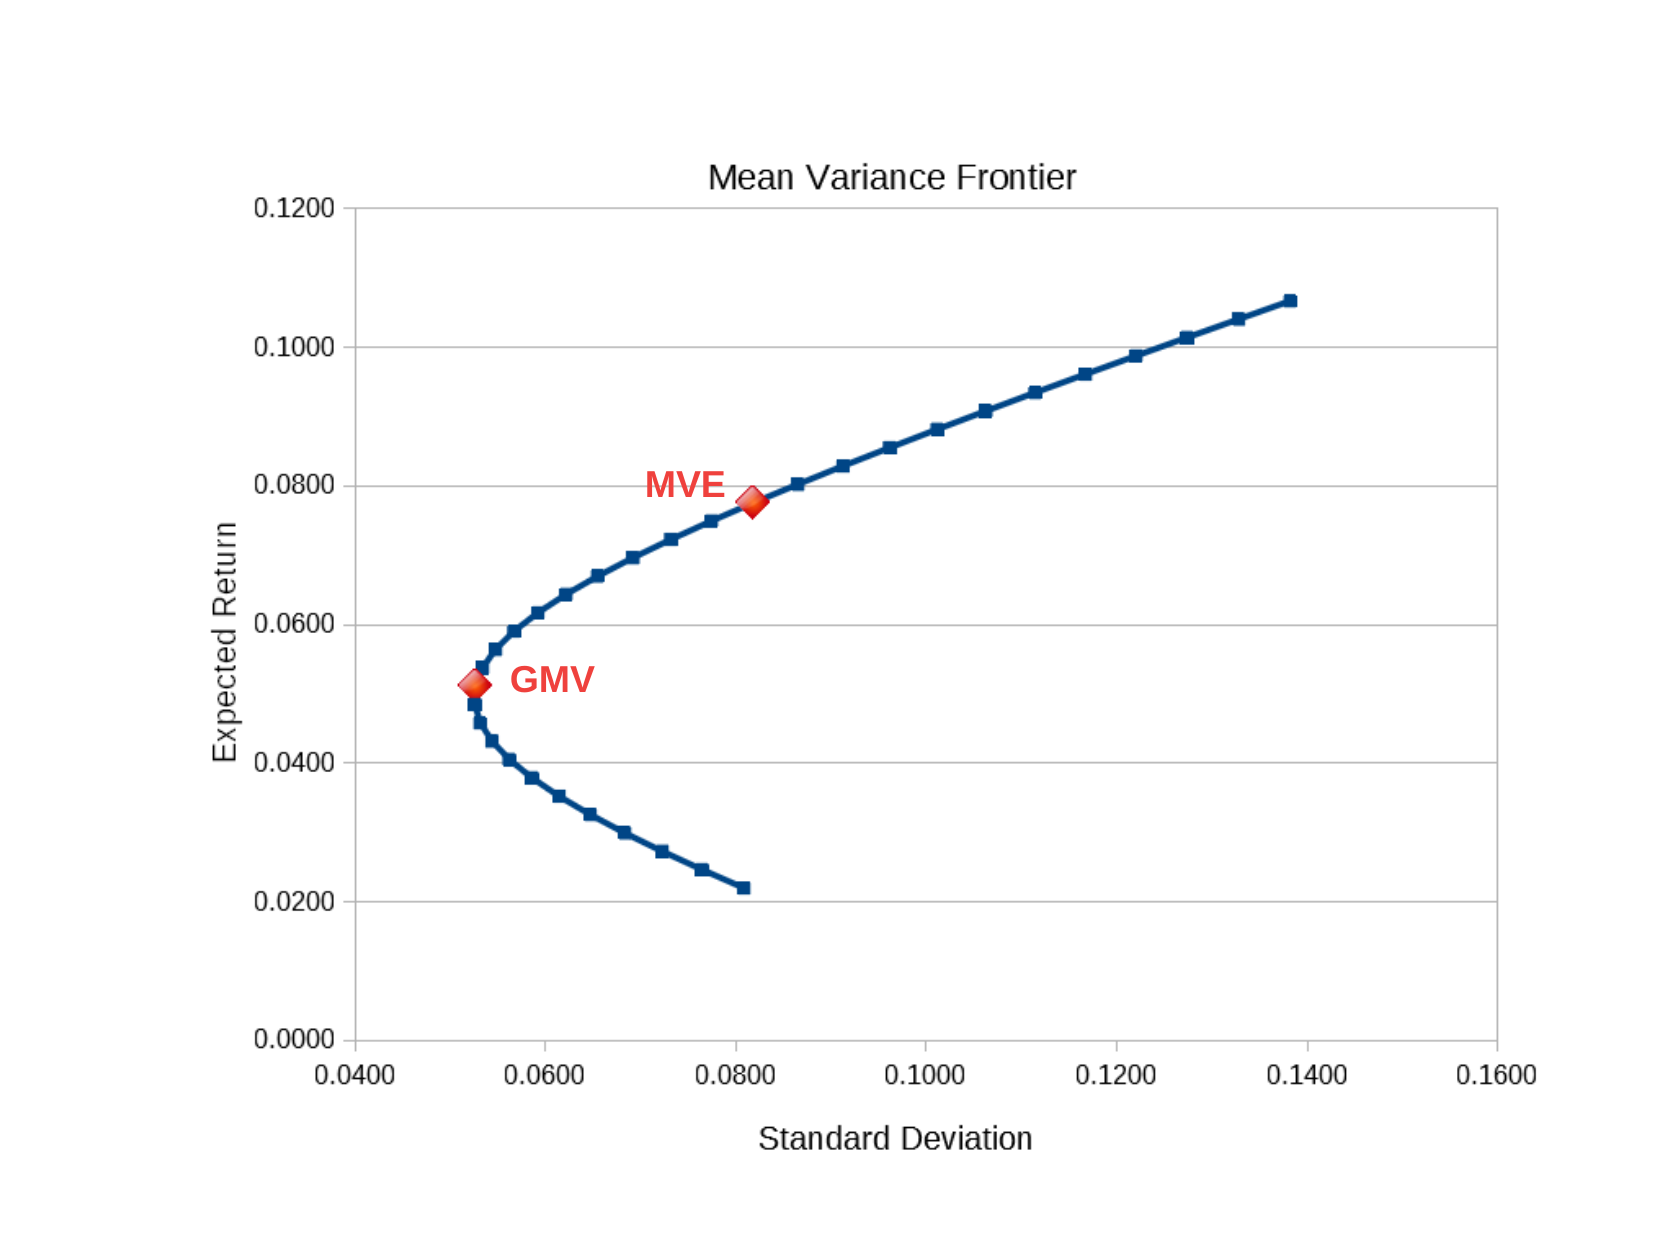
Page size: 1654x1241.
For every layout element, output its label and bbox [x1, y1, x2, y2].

picture [194, 134, 1591, 1181]
